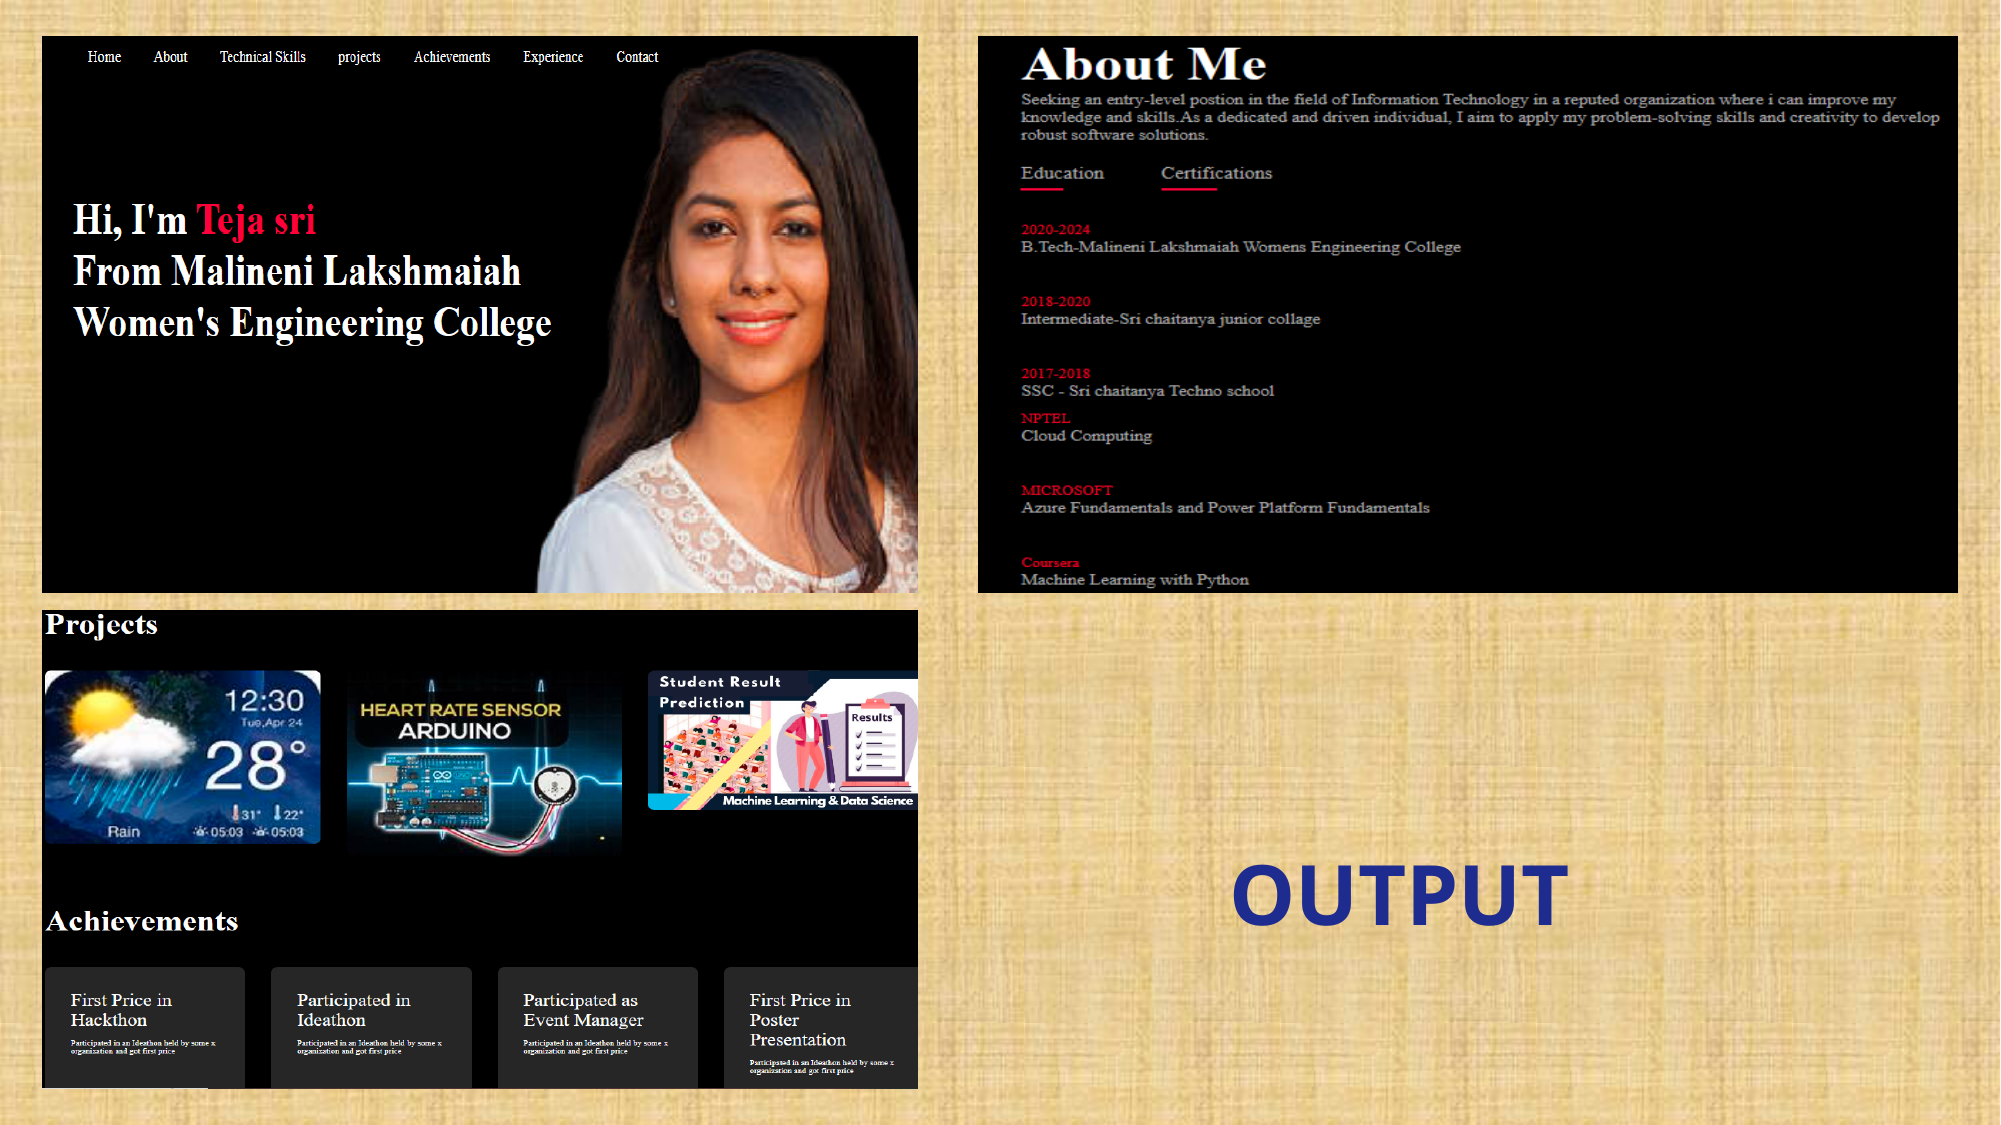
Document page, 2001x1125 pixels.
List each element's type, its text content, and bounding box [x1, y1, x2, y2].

footer OUTPUT [1214, 788, 1774, 996]
picture [0, 0, 2001, 1125]
